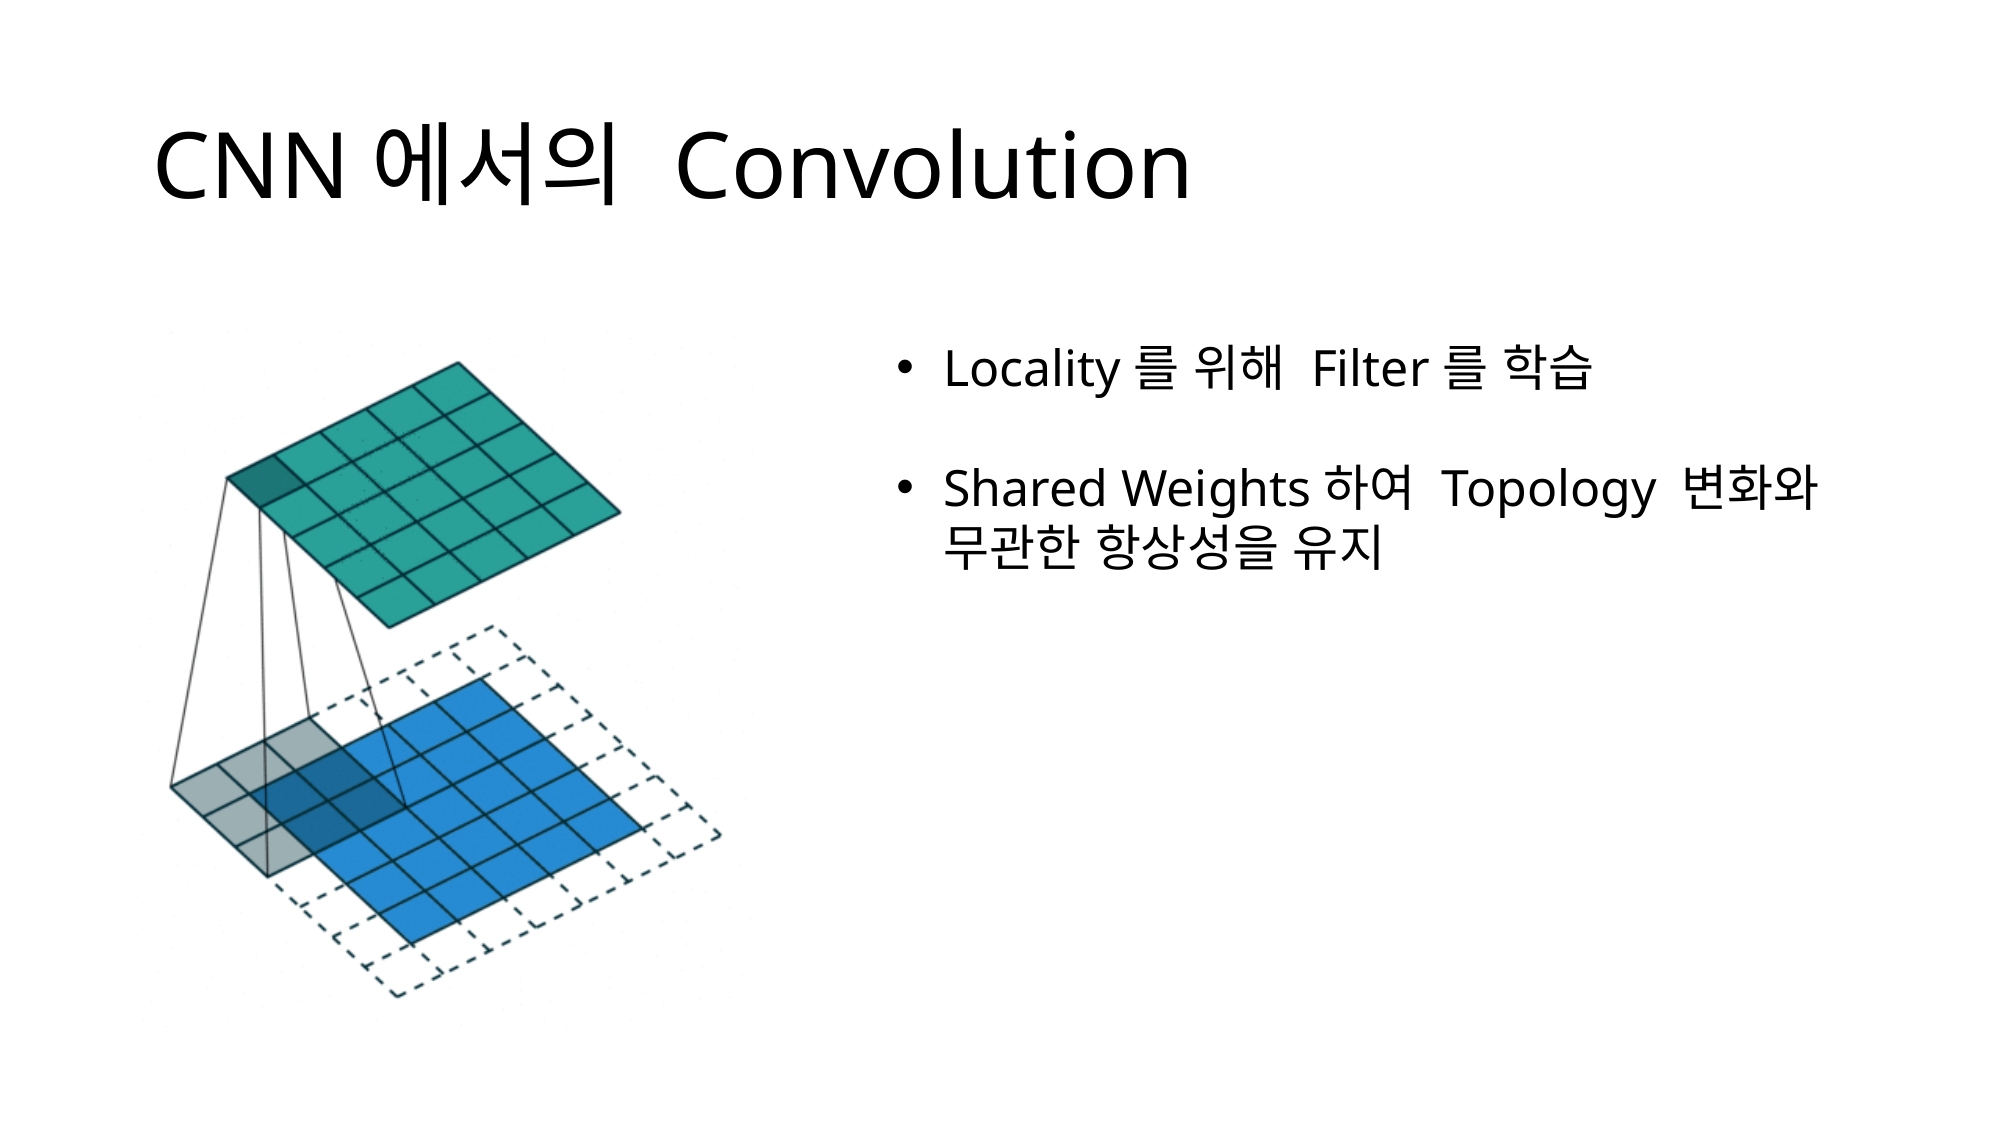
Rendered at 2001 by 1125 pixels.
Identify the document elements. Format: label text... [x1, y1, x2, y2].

title CNN에서의 Convolution [137, 59, 1863, 278]
text_box Locality를 위해 Filter를 학습 Shared Weights하여 Topology 변화와 무관한 항상성을 유지 [881, 329, 1896, 584]
picture [137, 329, 755, 1031]
